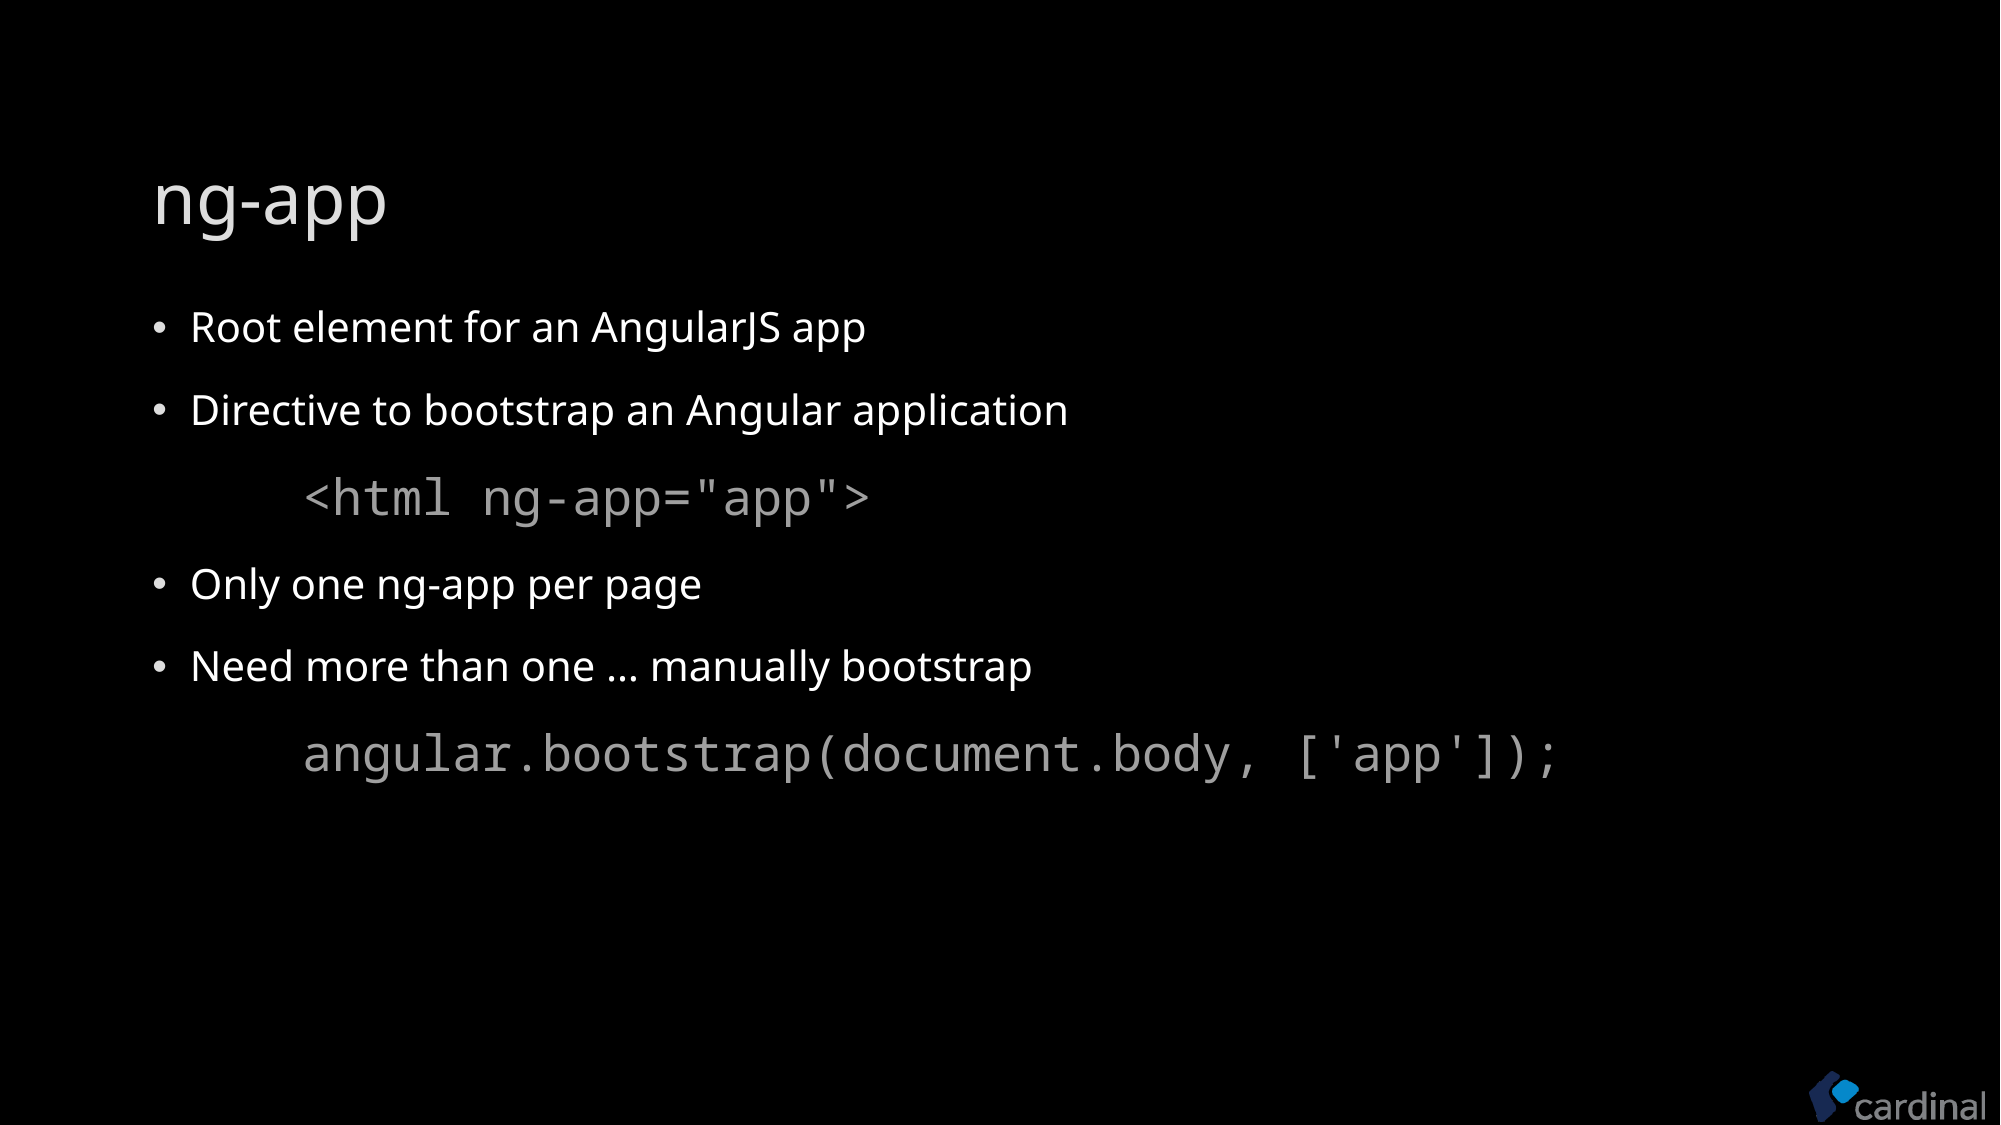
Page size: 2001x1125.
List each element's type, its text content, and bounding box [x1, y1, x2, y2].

list Root element for an AngularJS app Directive to bootstrap an Angular application <html ng-app="app"> Only one ng-app per page Need more than one … manually bootstrap angular.bootstrap(document.body, ['app']); [137, 299, 1863, 1014]
title ng-app [137, 59, 1863, 248]
picture [1809, 1071, 1985, 1122]
